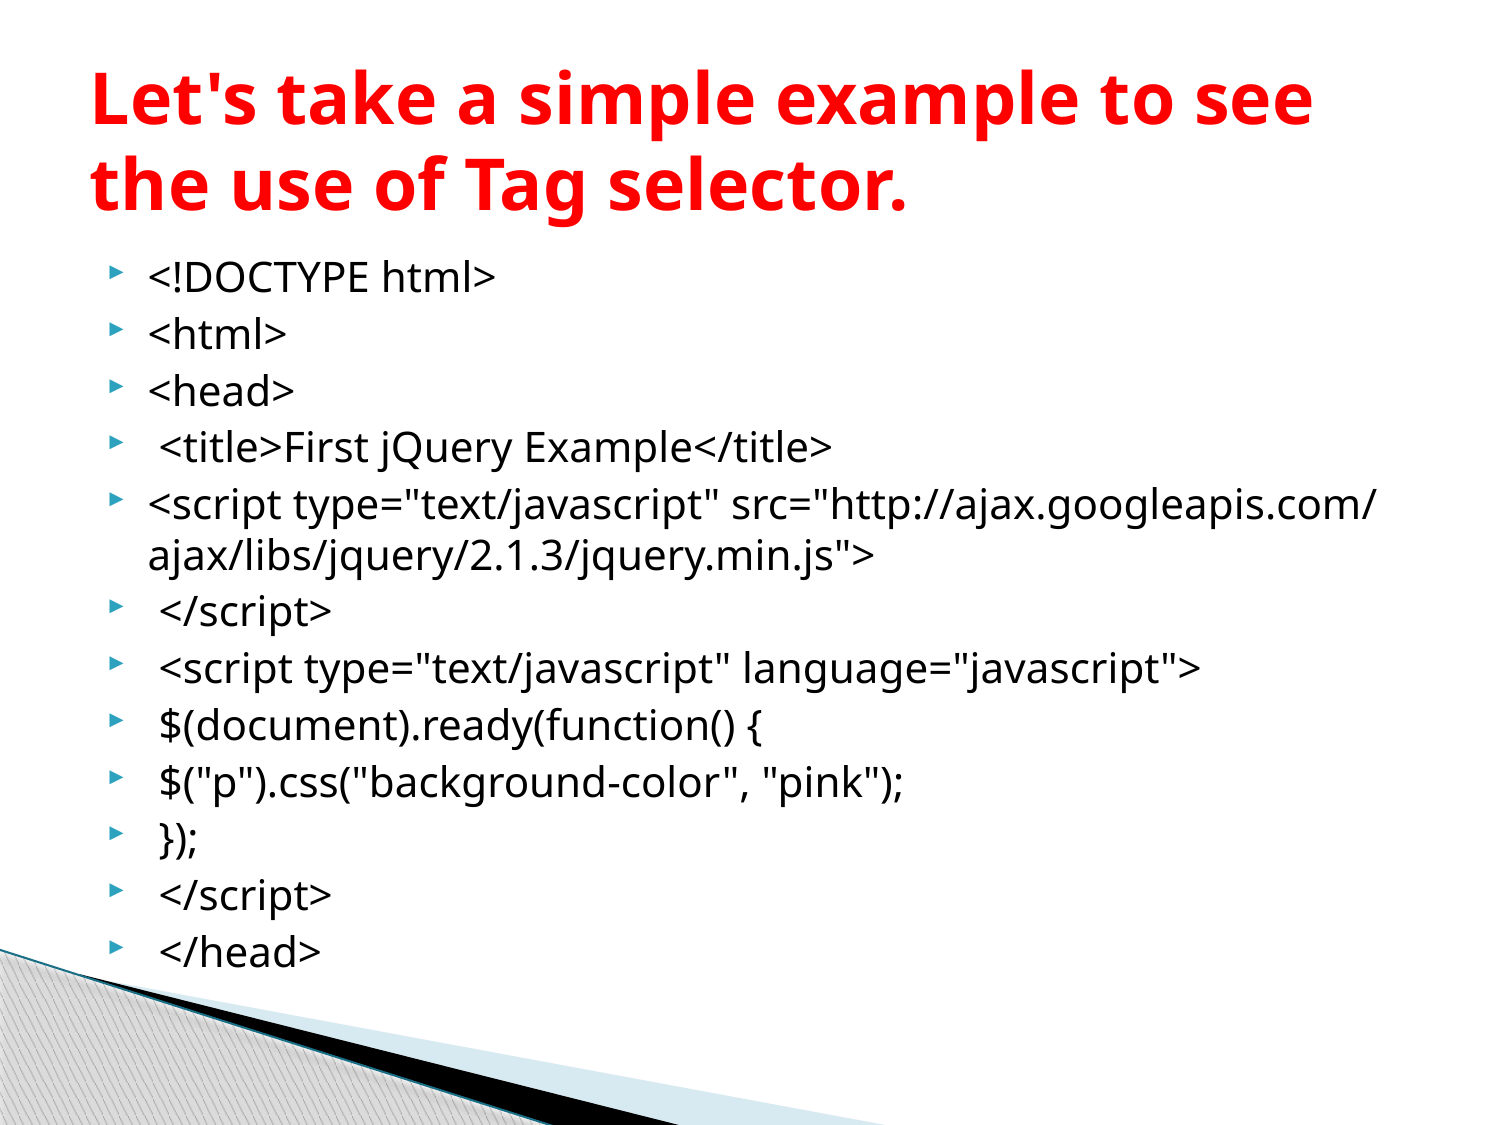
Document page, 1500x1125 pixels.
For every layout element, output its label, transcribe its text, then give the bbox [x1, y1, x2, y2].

title Let's take a simple example to see the use of Tag selector. [75, 45, 1425, 233]
list <!DOCTYPE html> <html> <head> <title>First jQuery Example</title> <script type="text/javascript" src="http://ajax.googleapis.com/ajax/libs/jquery/2.1.3/jquery.min.js"> </script> <script type="text/javascript" language="javascript"> $(document).ready(function() { $("p").css("background-color", "pink"); }); </script> </head> [75, 243, 1425, 986]
